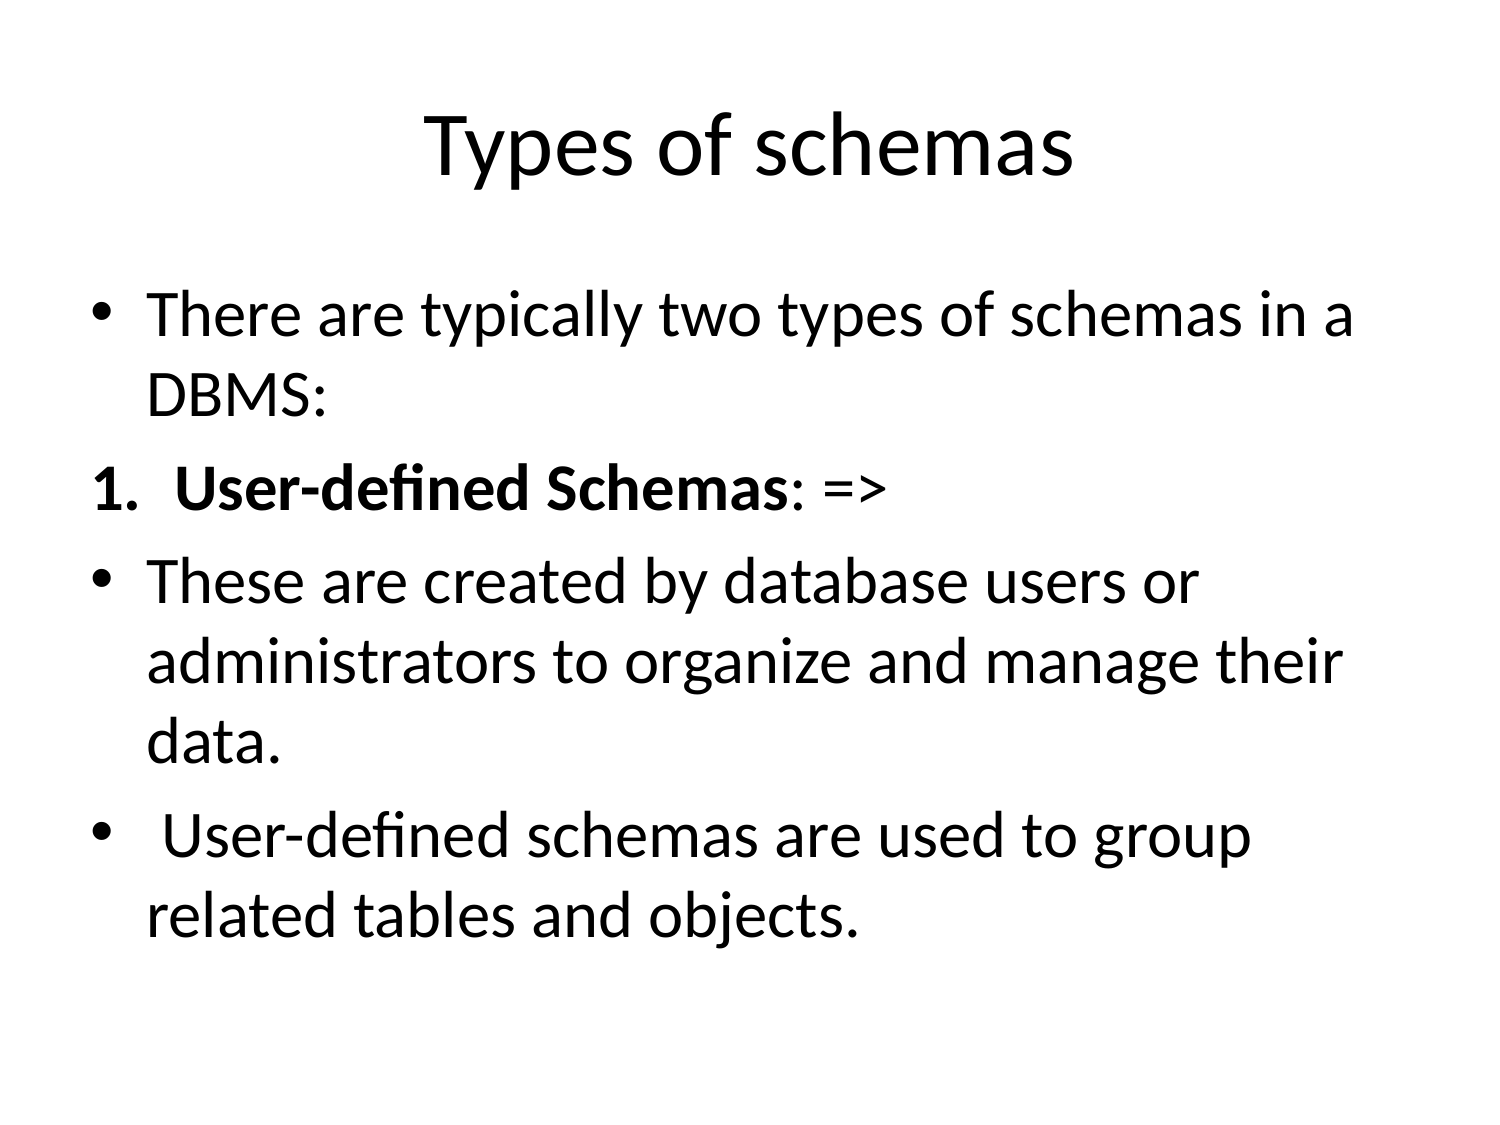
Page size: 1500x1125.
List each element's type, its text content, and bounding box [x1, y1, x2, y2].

list There are typically two types of schemas in a DBMS: User-defined Schemas: => These are created by database users or administrators to organize and manage their data. User-defined schemas are used to group related tables and objects. [75, 262, 1425, 1005]
title Types of schemas [75, 45, 1425, 233]
